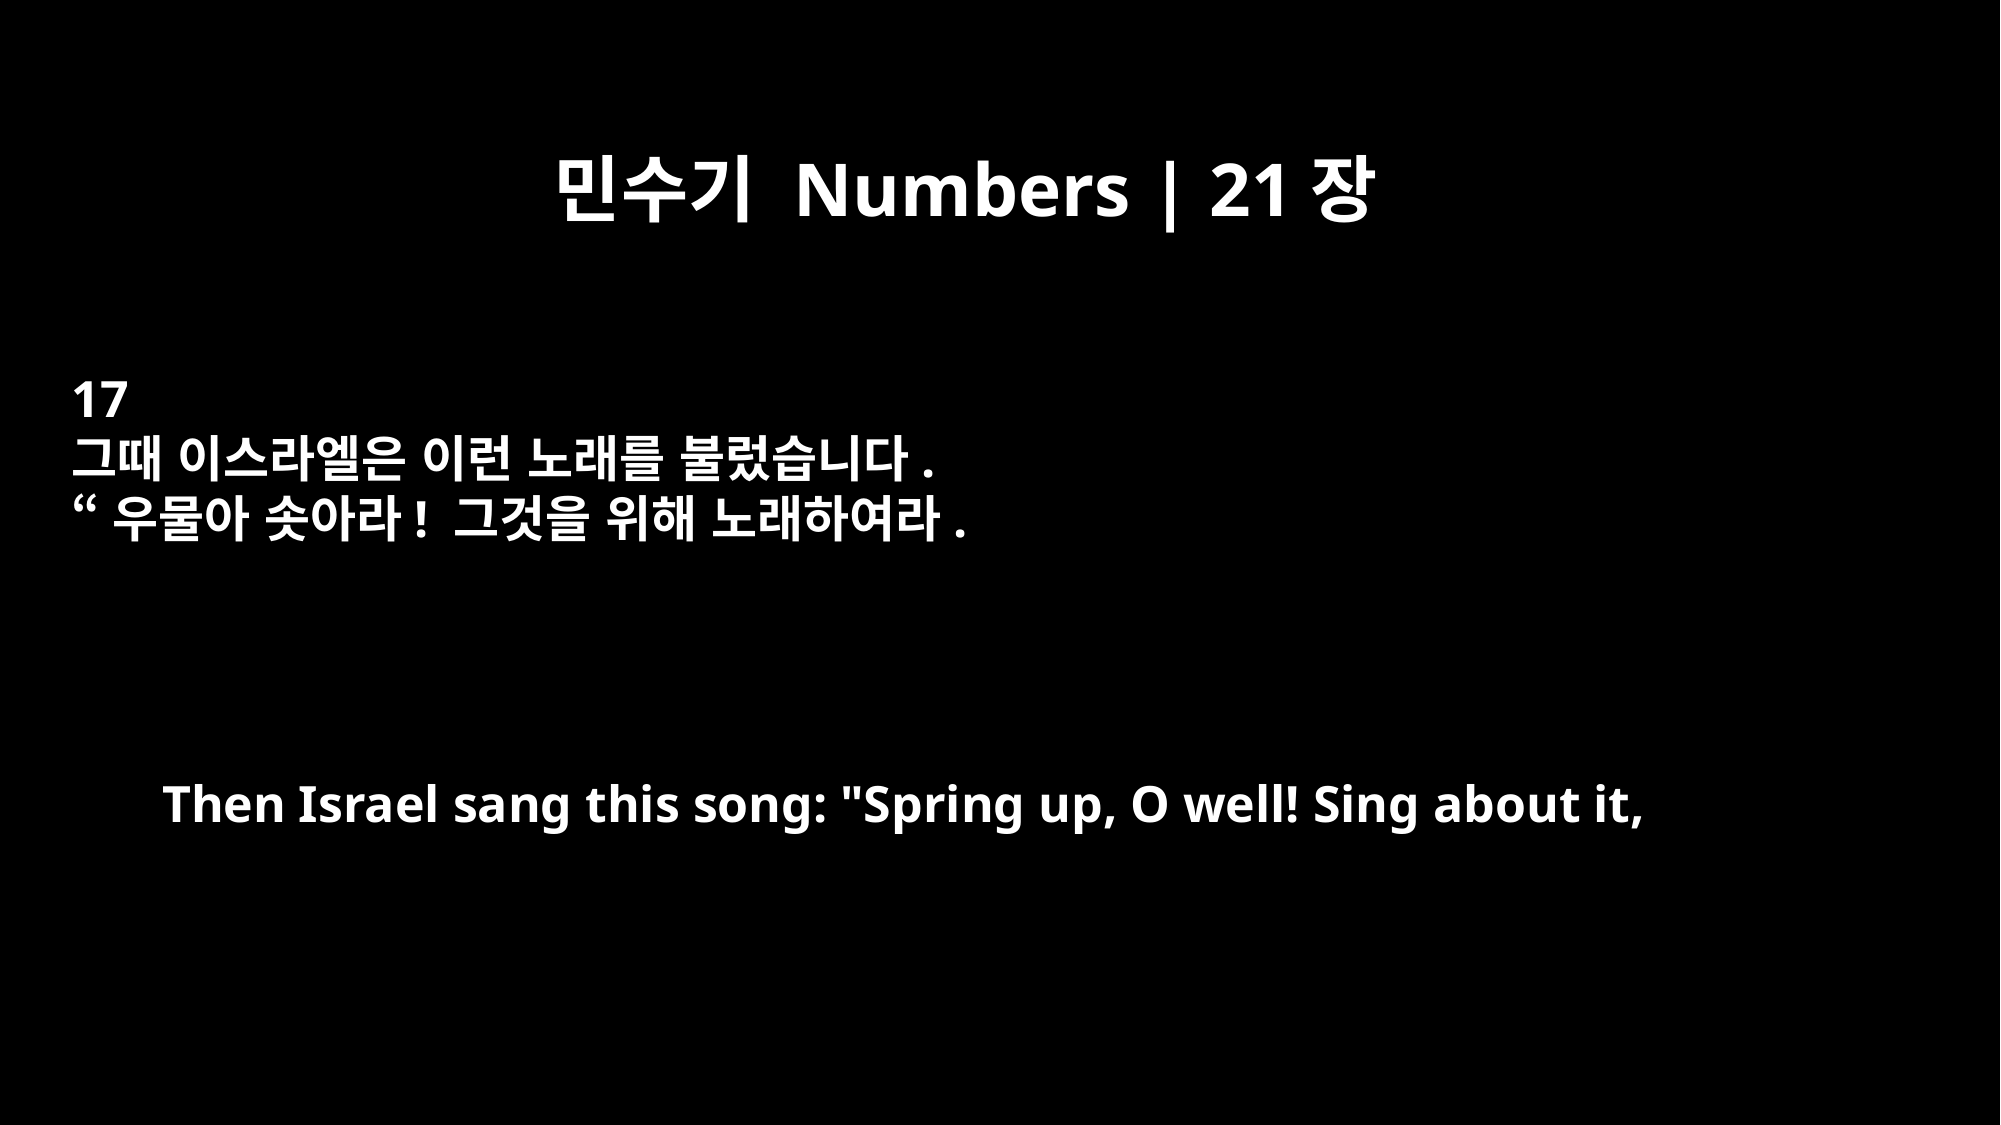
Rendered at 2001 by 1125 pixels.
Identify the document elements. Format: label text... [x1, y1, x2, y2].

text_box 17 그때 이스라엘은 이런 노래를 불렀습니다. “우물아 솟아라! 그것을 위해 노래하여라. [56, 359, 983, 555]
text_box 민수기 Numbers | 21장 [538, 136, 1393, 239]
text_box Then Israel sang this song: "Spring up, O well! Sing about it, [147, 764, 1661, 840]
